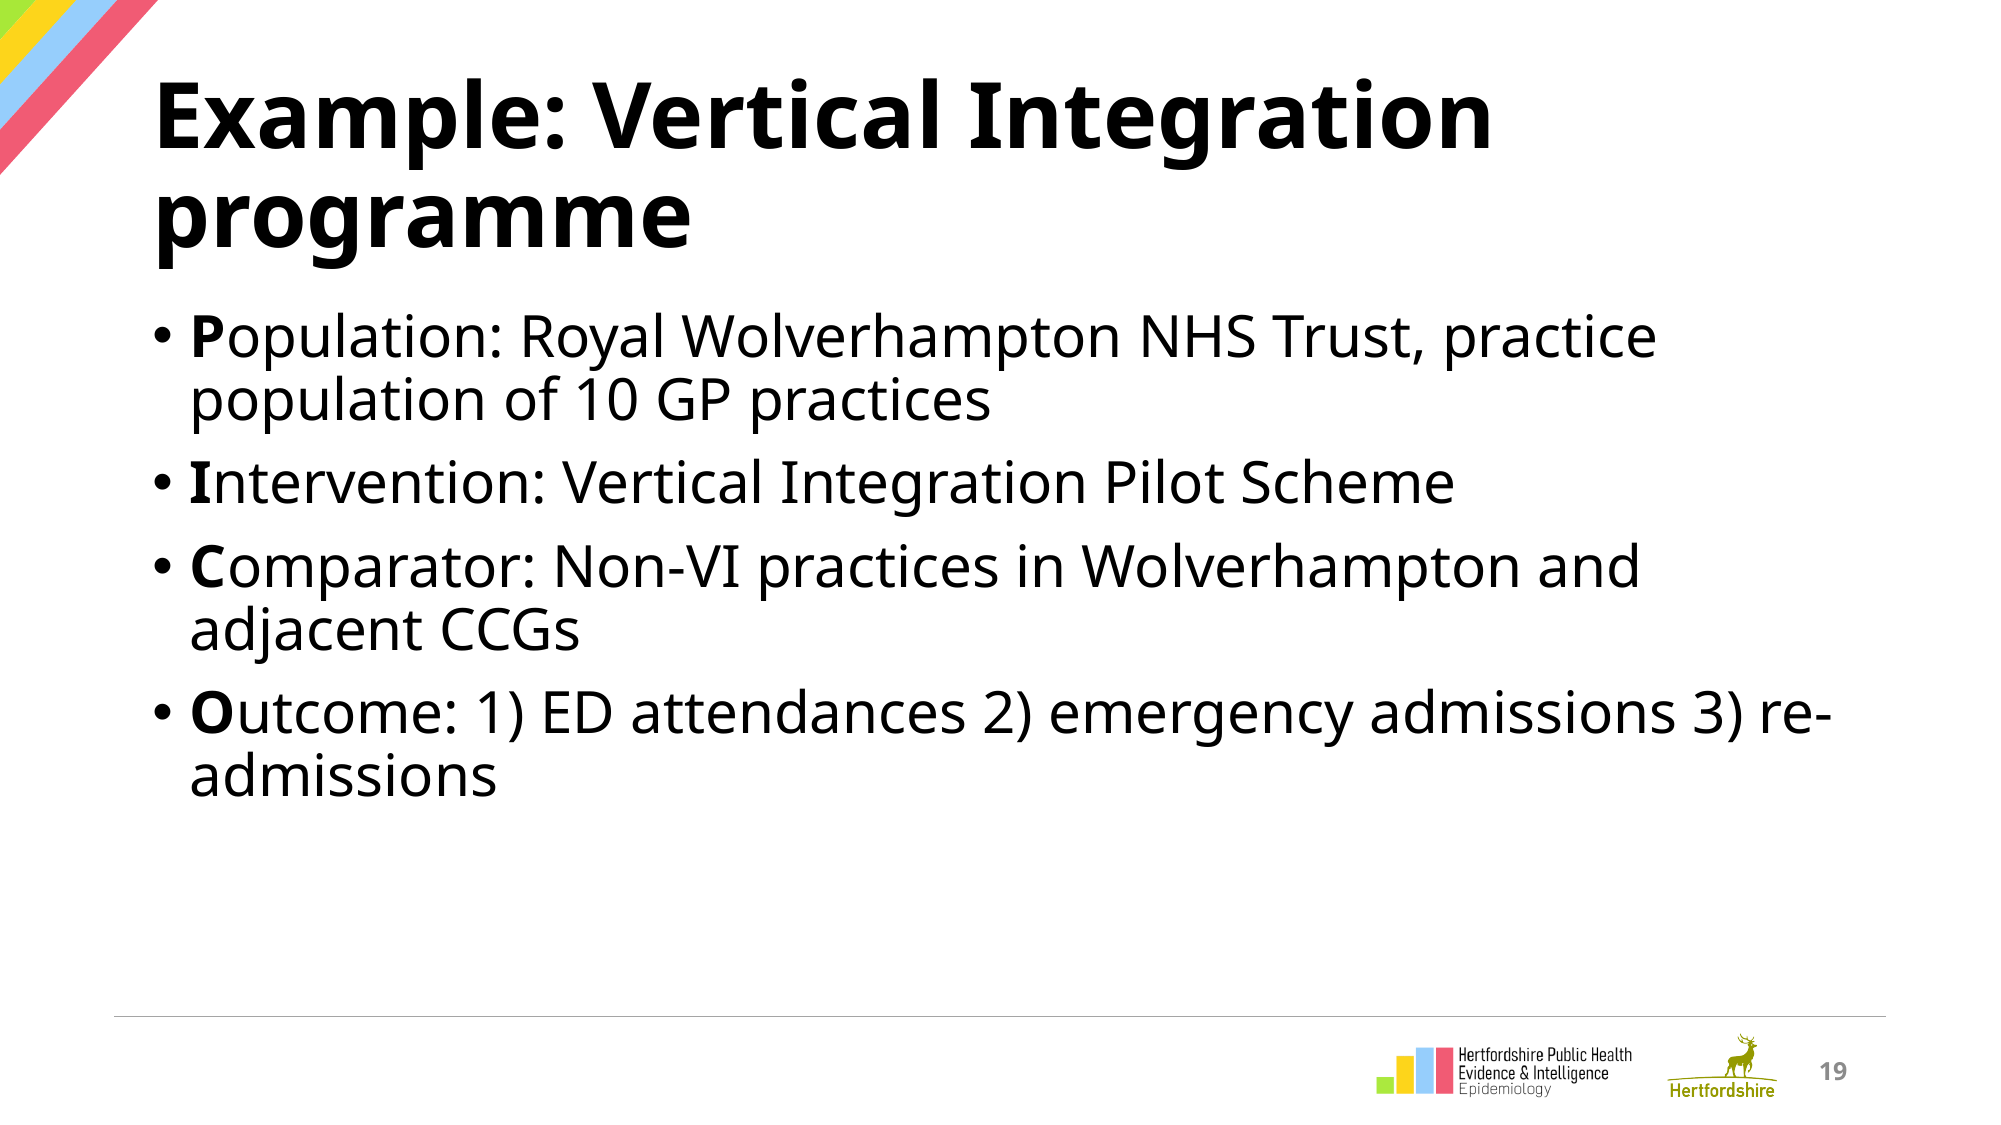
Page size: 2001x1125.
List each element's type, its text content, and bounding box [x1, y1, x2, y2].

slide_number 19 [1412, 1042, 1863, 1103]
list Population: Royal Wolverhampton NHS Trust, practice population of 10 GP practices Intervention: Vertical Integration Pilot Scheme Comparator: Non-VI practices in Wolverhampton and adjacent CCGs Outcome: 1) ED attendances 2) emergency admissions 3) re-admissions [137, 299, 1863, 1014]
title Example: Vertical Integration programme [137, 59, 1863, 278]
picture [1640, 1017, 1804, 1042]
picture [1371, 1042, 1804, 1125]
